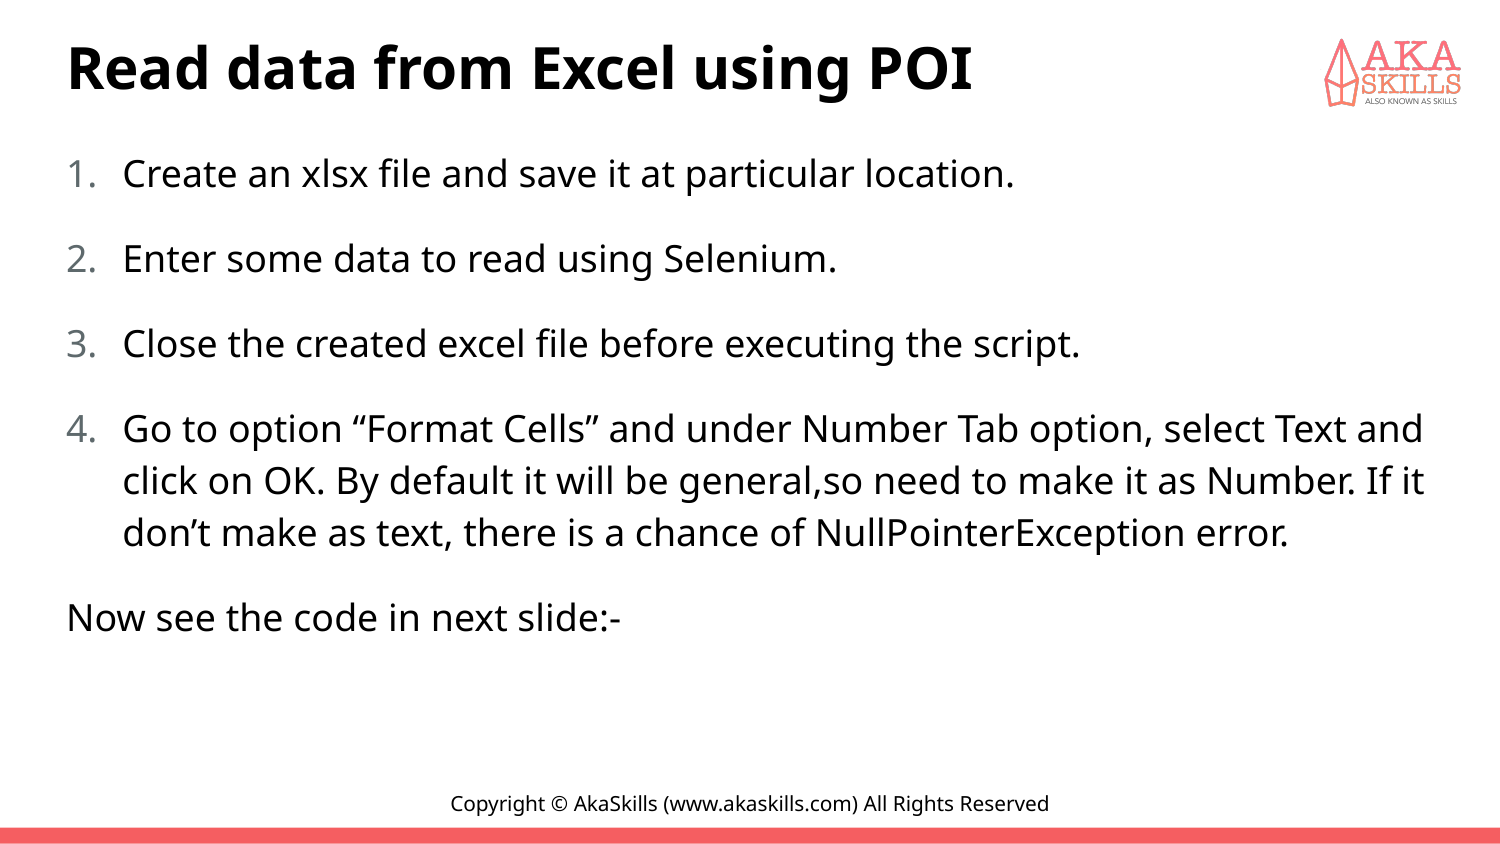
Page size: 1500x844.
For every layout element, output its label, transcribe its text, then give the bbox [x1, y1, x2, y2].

list Create an xlsx file and save it at particular location. Enter some data to read using Selenium. Close the created excel file before executing the script. Go to option “Format Cells” and under Number Tab option, select Text and click on OK. By default it will be general,so need to make it as Number. If it don’t make as text, there is a chance of NullPointerException error. Now see the code in next slide:- [51, 128, 1449, 792]
title Read data from Excel using POI [51, 15, 1449, 112]
picture [1320, 33, 1469, 114]
